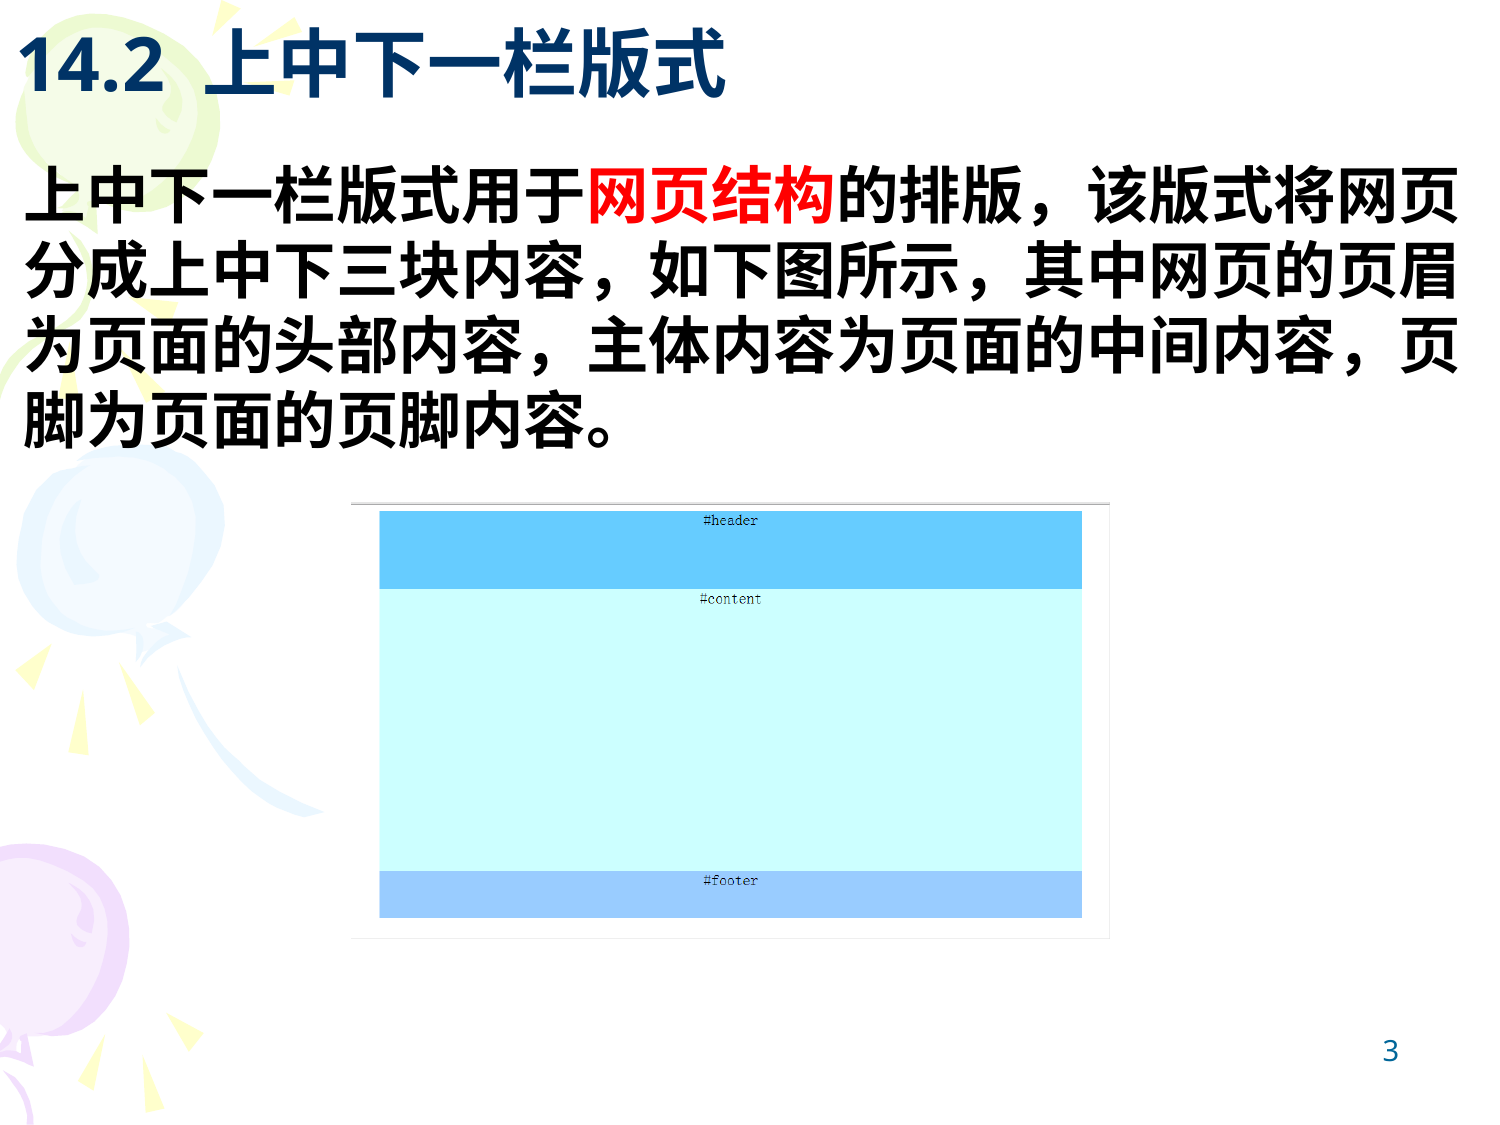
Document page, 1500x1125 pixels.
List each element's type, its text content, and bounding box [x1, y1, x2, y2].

list 上中下一栏版式用于网页结构的排版，该版式将网页分成上中下三块内容，如下图所示，其中网页的页眉为页面的头部内容，主体内容为页面的中间内容，页脚为页面的页脚内容。 [8, 148, 1498, 315]
picture [351, 502, 1110, 939]
title 14.2 上中下一栏版式 [0, 0, 1353, 136]
text_box [1102, 1024, 1415, 1100]
